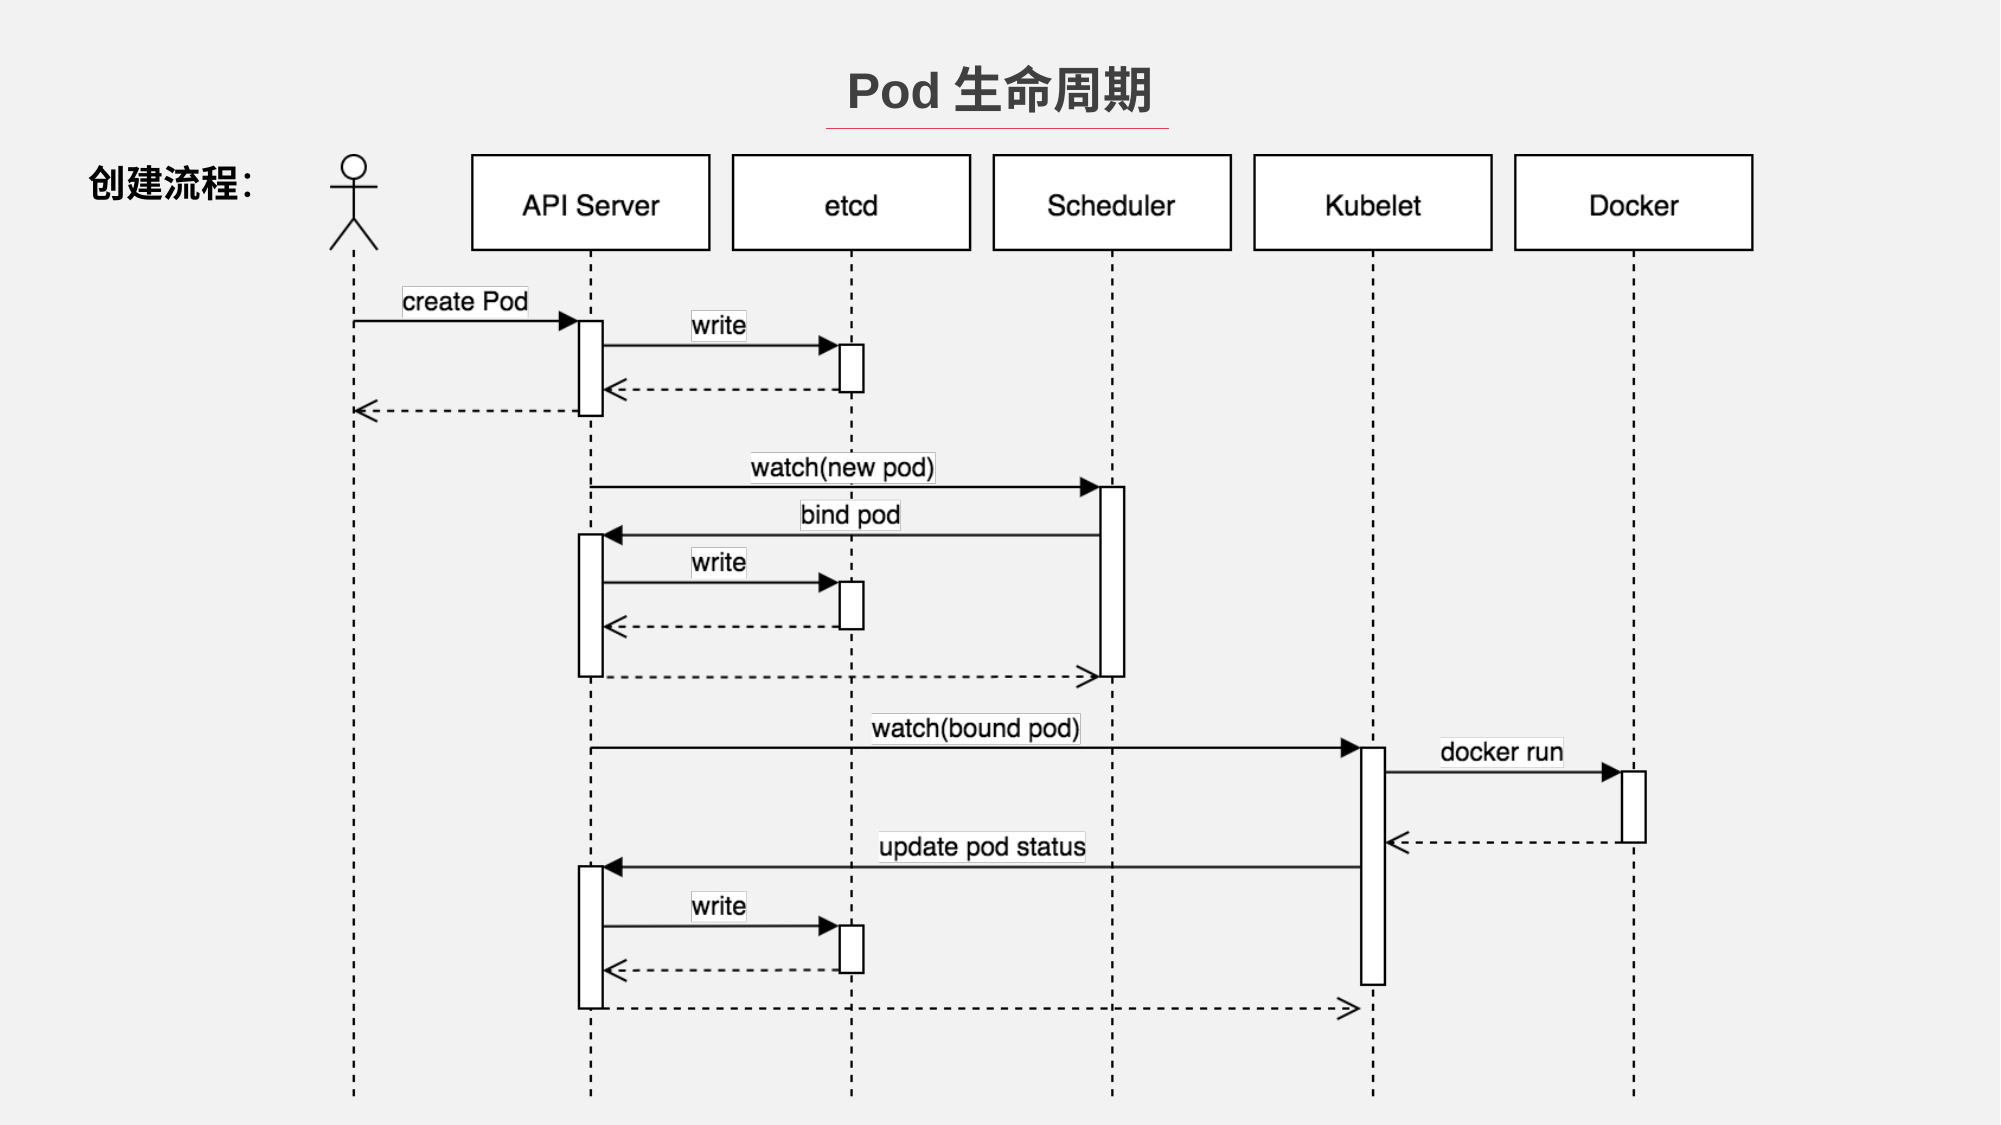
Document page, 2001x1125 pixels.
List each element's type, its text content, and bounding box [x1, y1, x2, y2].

picture [329, 154, 1756, 1107]
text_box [678, 50, 1322, 129]
text_box [56, 153, 1876, 1054]
text_box 创建流程： [73, 153, 267, 213]
